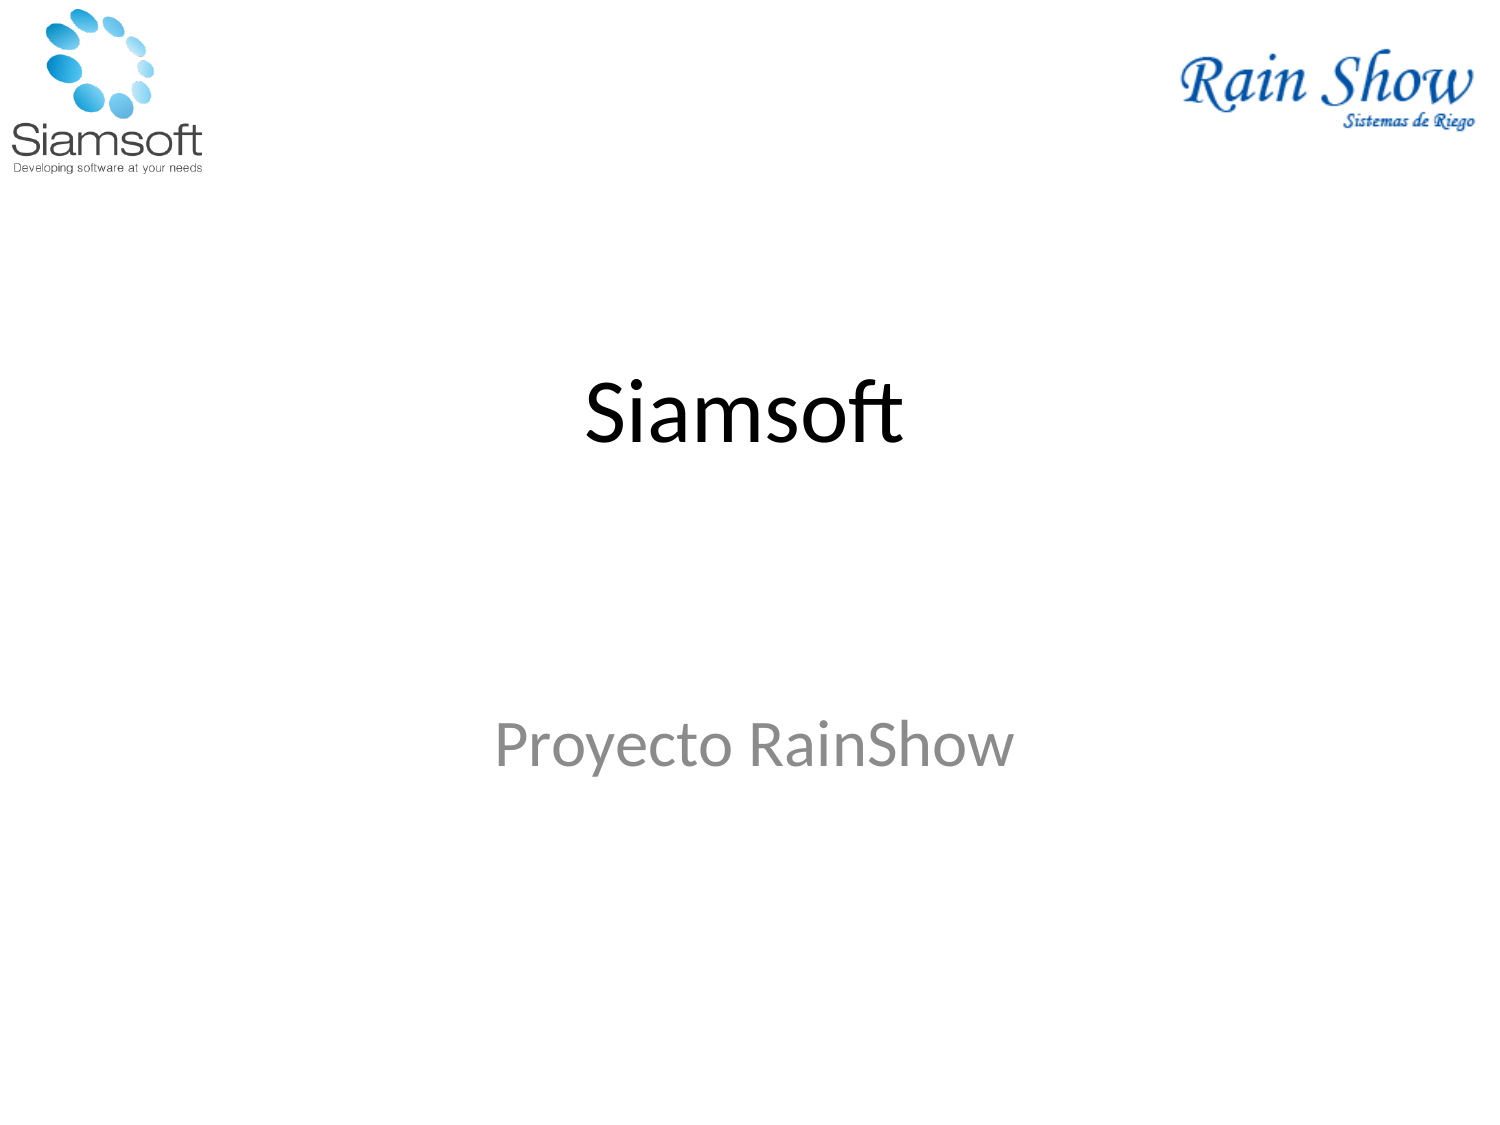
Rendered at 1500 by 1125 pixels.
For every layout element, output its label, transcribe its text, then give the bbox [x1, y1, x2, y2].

picture [12, 8, 203, 174]
subtitle Proyecto RainShow [230, 692, 1281, 980]
title Siamsoft [107, 338, 1383, 473]
picture [1068, 0, 1500, 166]
